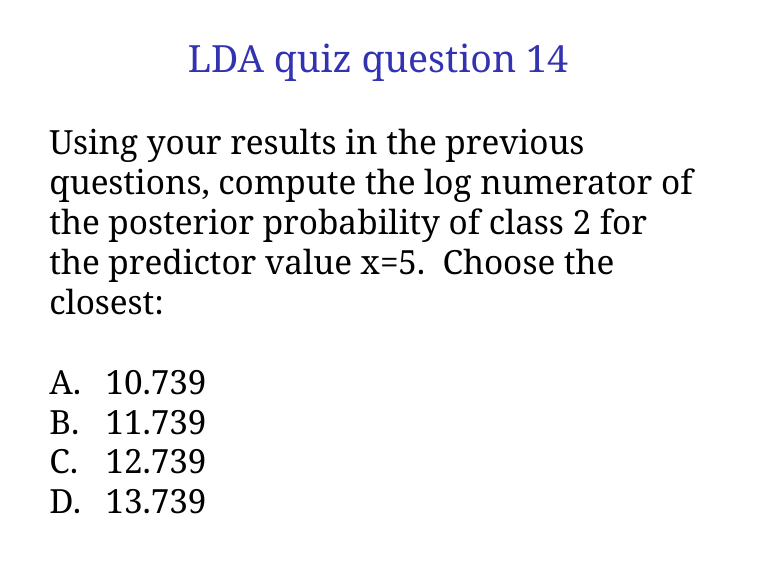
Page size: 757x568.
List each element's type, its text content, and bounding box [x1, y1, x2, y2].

list Using your results in the previous questions, compute the log numerator of the posterior probability of class 2 for the predictor value x=5. Choose the closest: 10.739 11.739 12.739 13.739 [49, 121, 707, 485]
title LDA quiz question 14 [0, 34, 757, 81]
